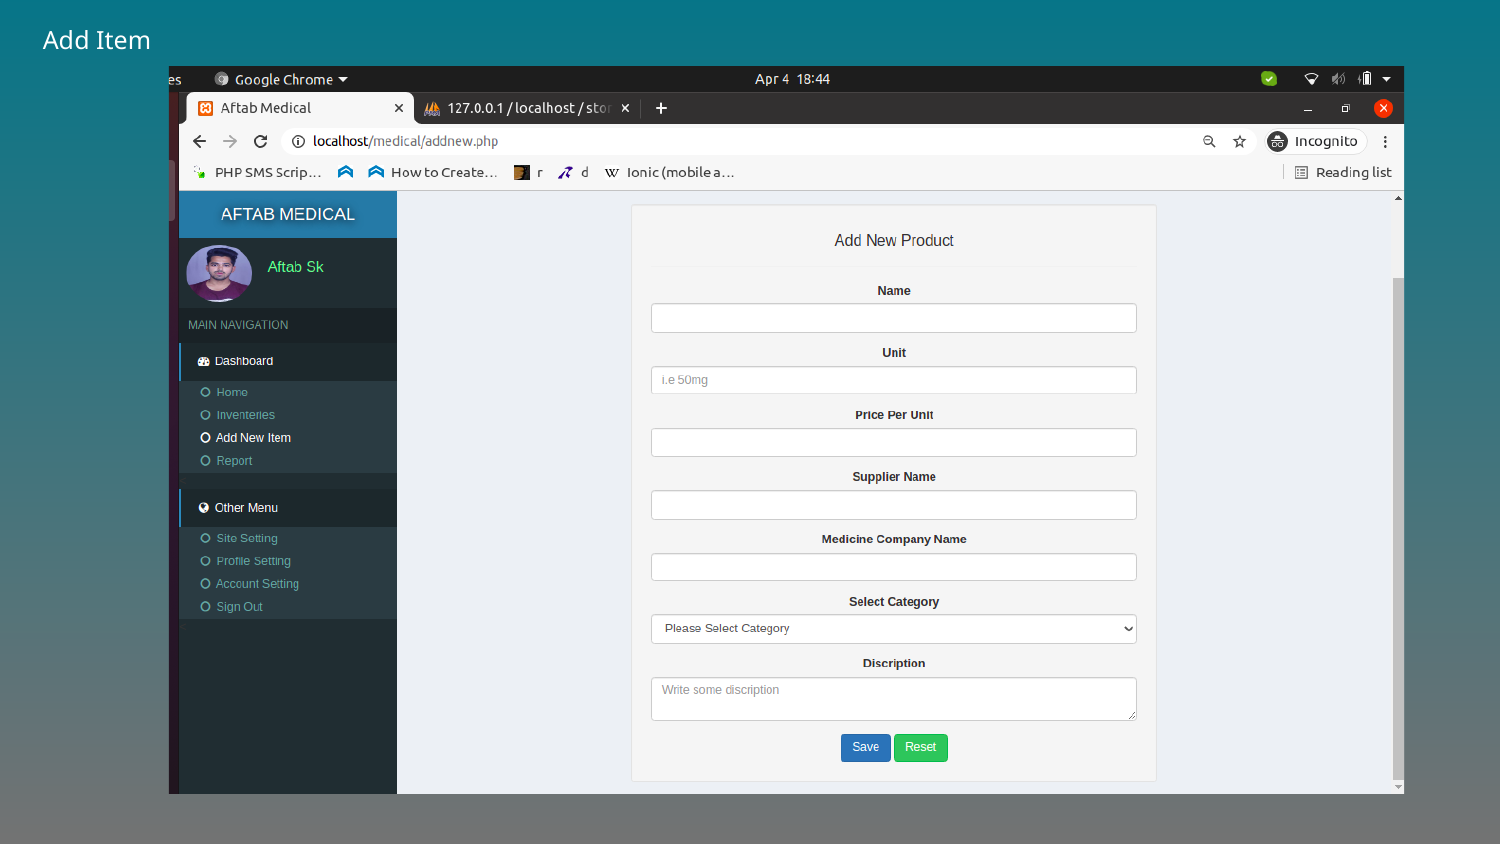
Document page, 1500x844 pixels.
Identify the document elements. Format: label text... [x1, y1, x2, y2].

picture [168, 66, 1405, 794]
text_box Add Item [27, 9, 310, 70]
